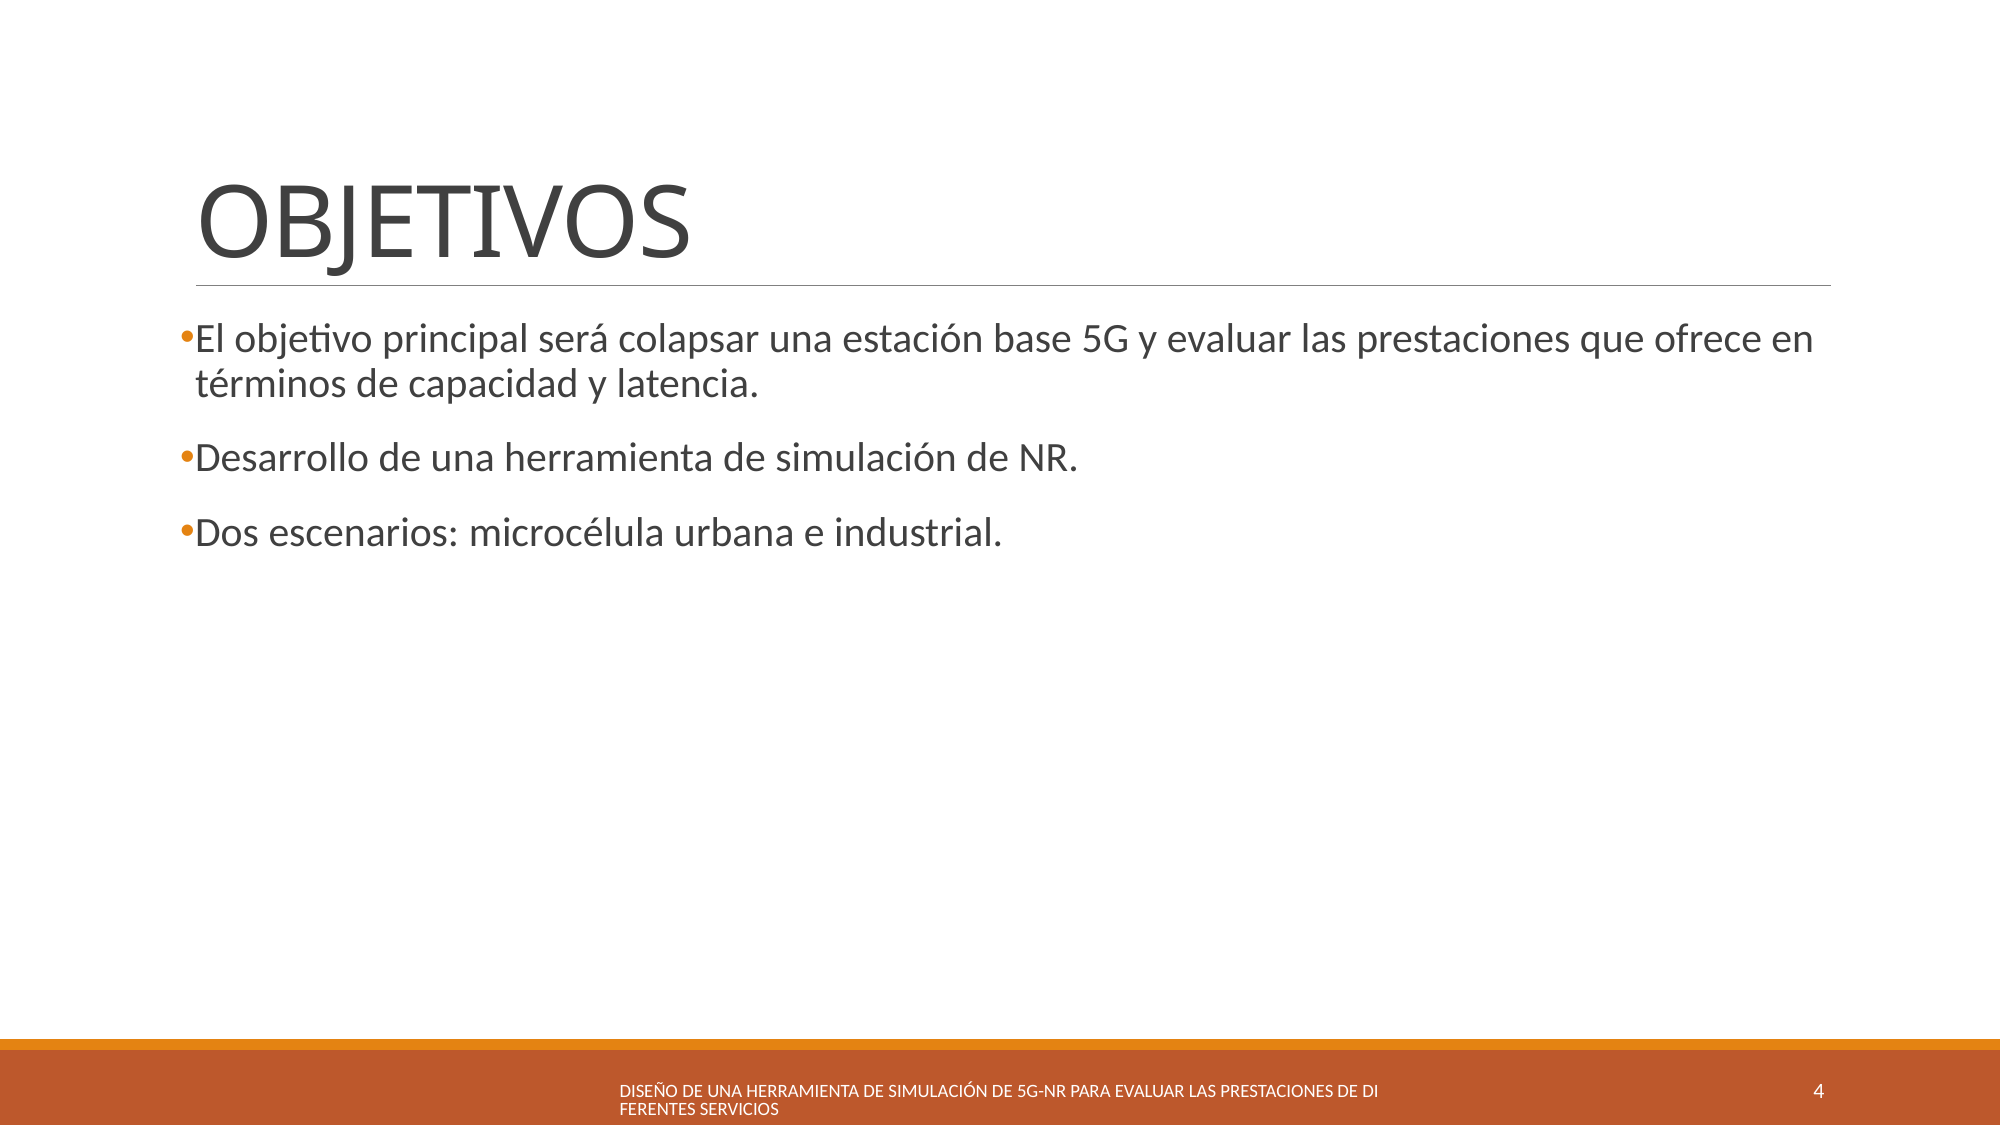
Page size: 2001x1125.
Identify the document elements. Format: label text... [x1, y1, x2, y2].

slide_number 4 [1624, 1059, 1840, 1120]
list El objetivo principal será colapsar una estación base 5G y evaluar las prestaciones que ofrece en términos de capacidad y latencia. Desarrollo de una herramienta de simulación de NR. Dos escenarios: microcélula urbana e industrial. [180, 308, 1830, 969]
footer DISEÑO DE UNA HERRAMIENTA DE SIMULACIÓN DE 5G-NR PARA EVALUAR LAS PRESTACIONES DE DIFERENTES SERVICIOS [604, 1059, 1396, 1120]
title OBJETIVOS [180, 47, 1830, 285]
